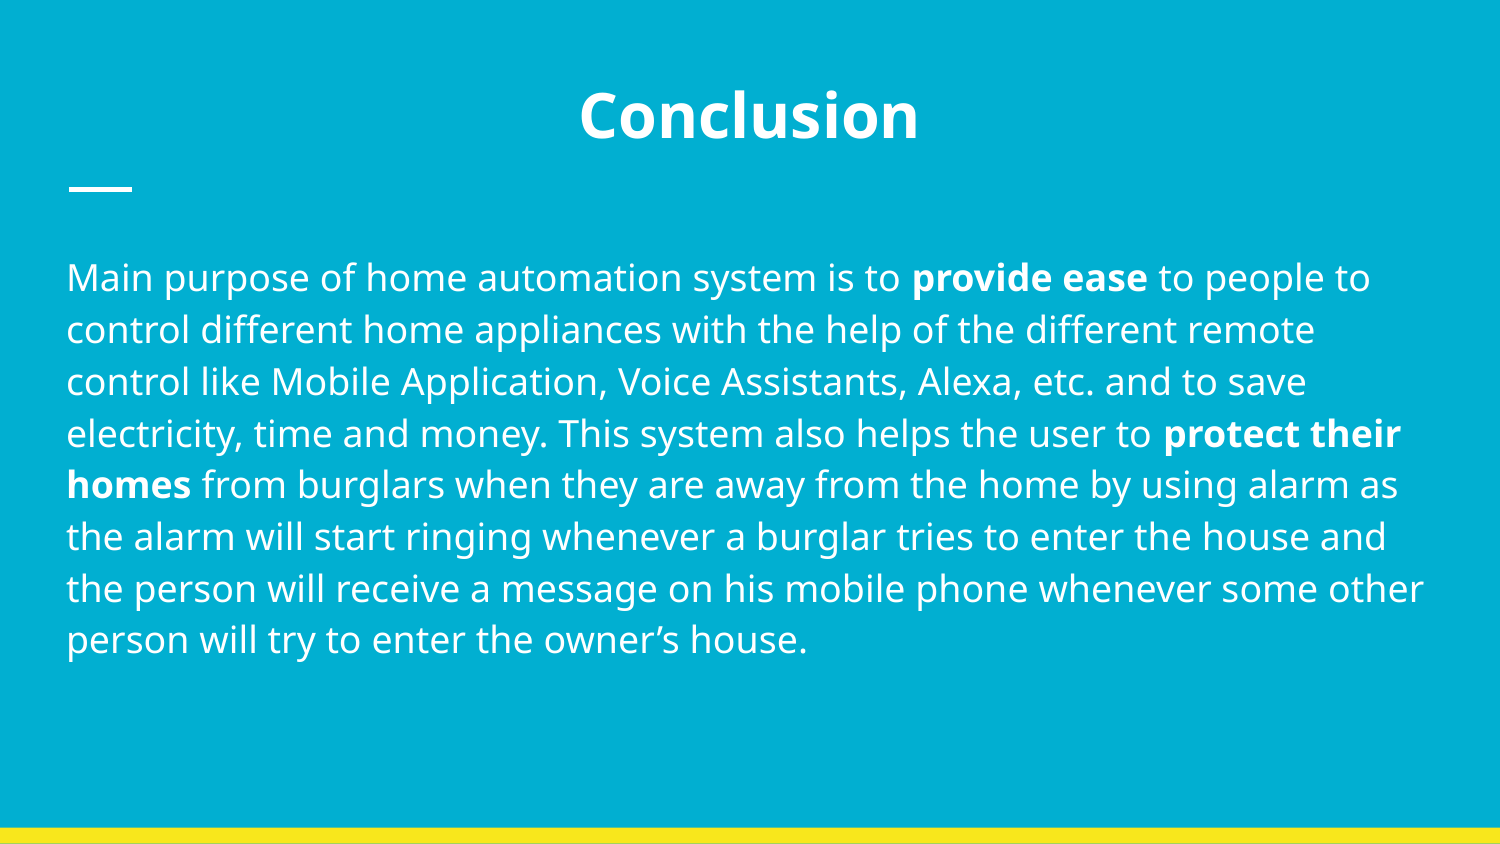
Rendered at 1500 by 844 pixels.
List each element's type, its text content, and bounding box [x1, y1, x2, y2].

list Main purpose of home automation system is to provide ease to people to control different home appliances with the help of the different remote control like Mobile Application, Voice Assistants, Alexa, etc. and to save electricity, time and money. This system also helps the user to protect their homes from burglars when they are away from the home by using alarm as the alarm will start ringing whenever a burglar tries to enter the house and the person will receive a message on his mobile phone whenever some other person will try to enter the owner’s house. [51, 232, 1449, 750]
title Conclusion [51, 61, 1449, 167]
